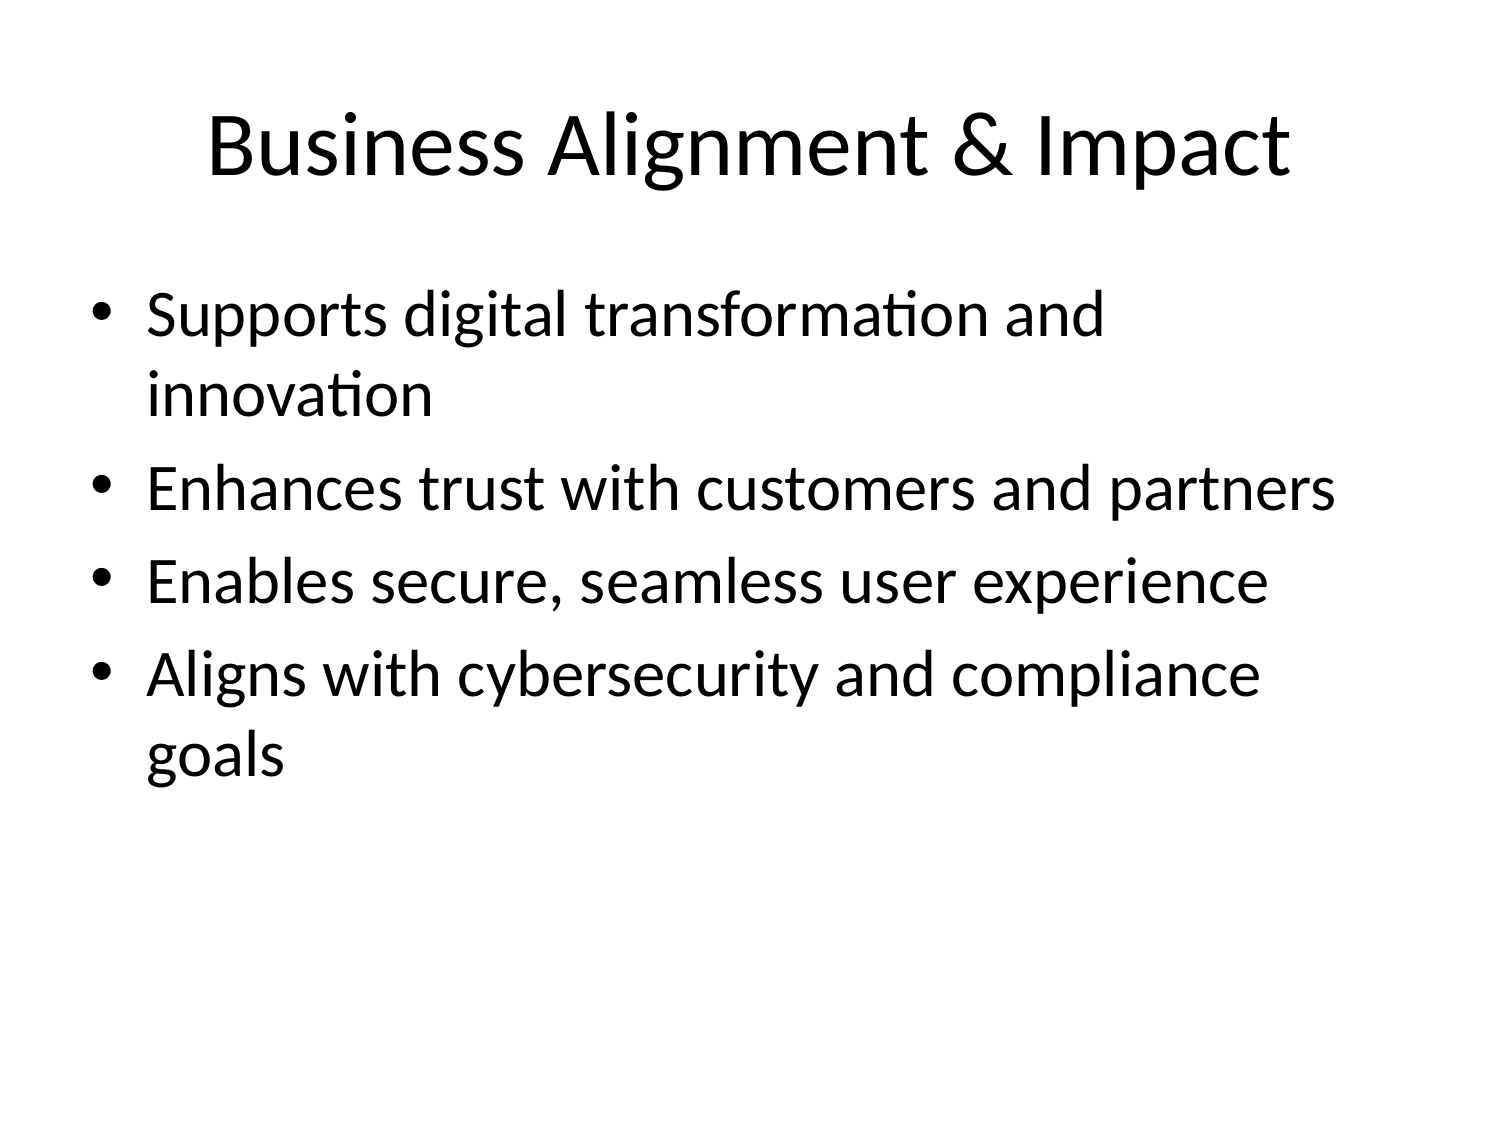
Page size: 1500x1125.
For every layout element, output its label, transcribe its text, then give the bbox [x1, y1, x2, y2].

list Supports digital transformation and innovation Enhances trust with customers and partners Enables secure, seamless user experience Aligns with cybersecurity and compliance goals [75, 262, 1425, 1005]
title Business Alignment & Impact [75, 45, 1425, 233]
